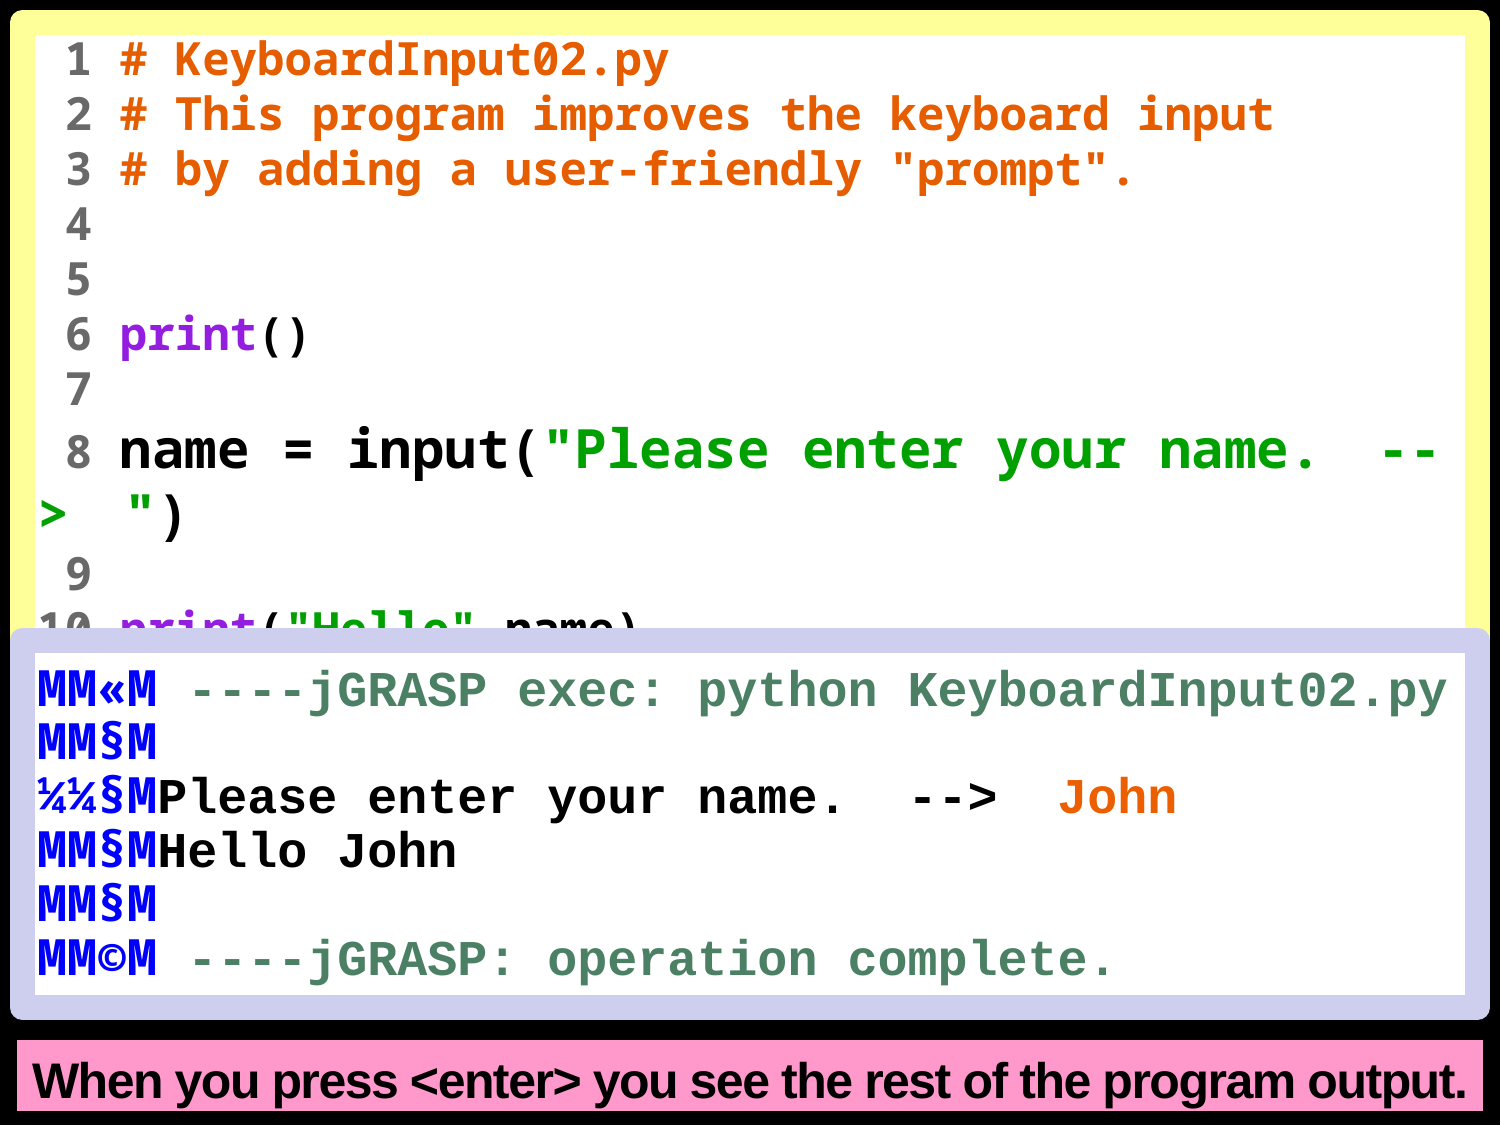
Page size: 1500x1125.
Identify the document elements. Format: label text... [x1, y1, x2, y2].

text_box MM«M ----jGRASP exec: python KeyboardInput02.py MM§M ¼¼§MPlease enter your name. --> John MM§MHello John MM§M MM©M ----jGRASP: operation complete. [22, 640, 1478, 1008]
text_box When you press <enter> you see the rest of the program output. [12, 1035, 1488, 1116]
text_box 1 # KeyboardInput02.py 2 # This program improves the keyboard input 3 # by adding a user-friendly "prompt". 4 5 6 print() 7 8 name = input("Please enter your name. --> ") 9 10 print("Hello",name) [22, 22, 1478, 640]
